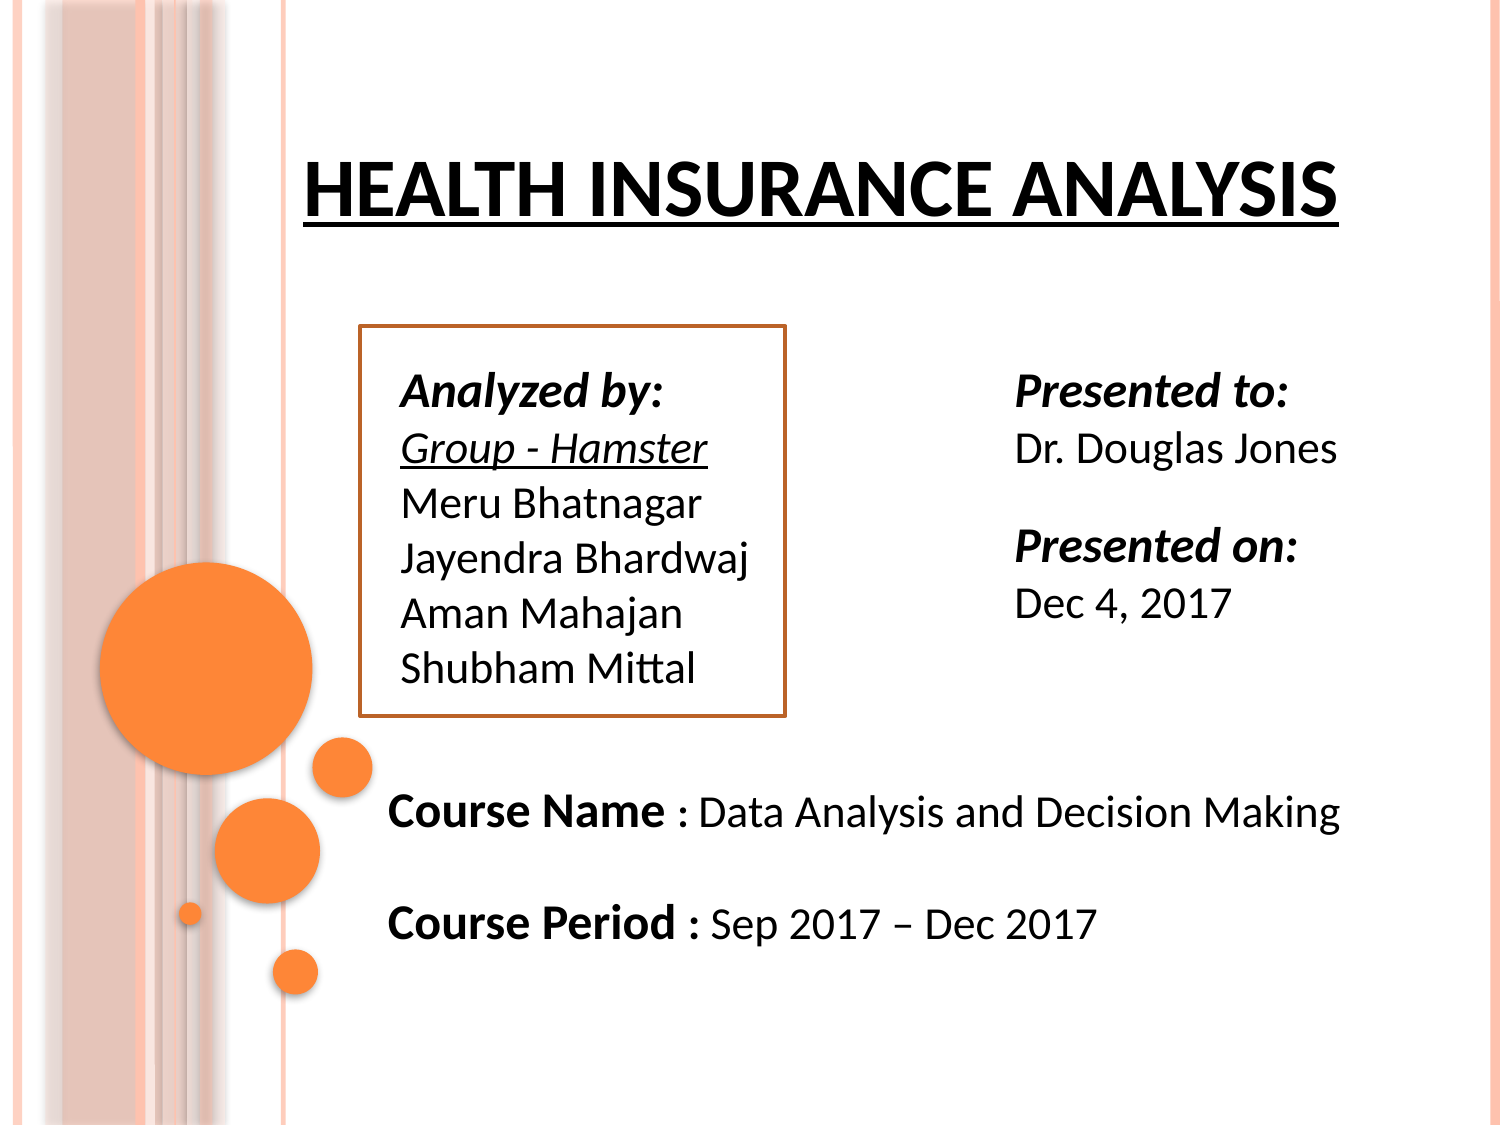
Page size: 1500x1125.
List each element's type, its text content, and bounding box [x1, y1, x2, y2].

text_box Course Name : Data Analysis and Decision Making [373, 769, 1356, 845]
text_box Course Period : Sep 2017 – Dec 2017 [373, 882, 1114, 958]
text_box Analyzed by: Group - Hamster Meru Bhatnagar Jayendra Bhardwaj Aman Mahajan Shubham Mittal [385, 349, 765, 700]
text_box Presented on: Dec 4, 2017 [999, 505, 1314, 681]
text_box Presented to: Dr. Douglas Jones [999, 349, 1354, 525]
text_box HEALTH INSURANCE ANALYSIS [288, 125, 1355, 241]
text_box [358, 324, 787, 718]
